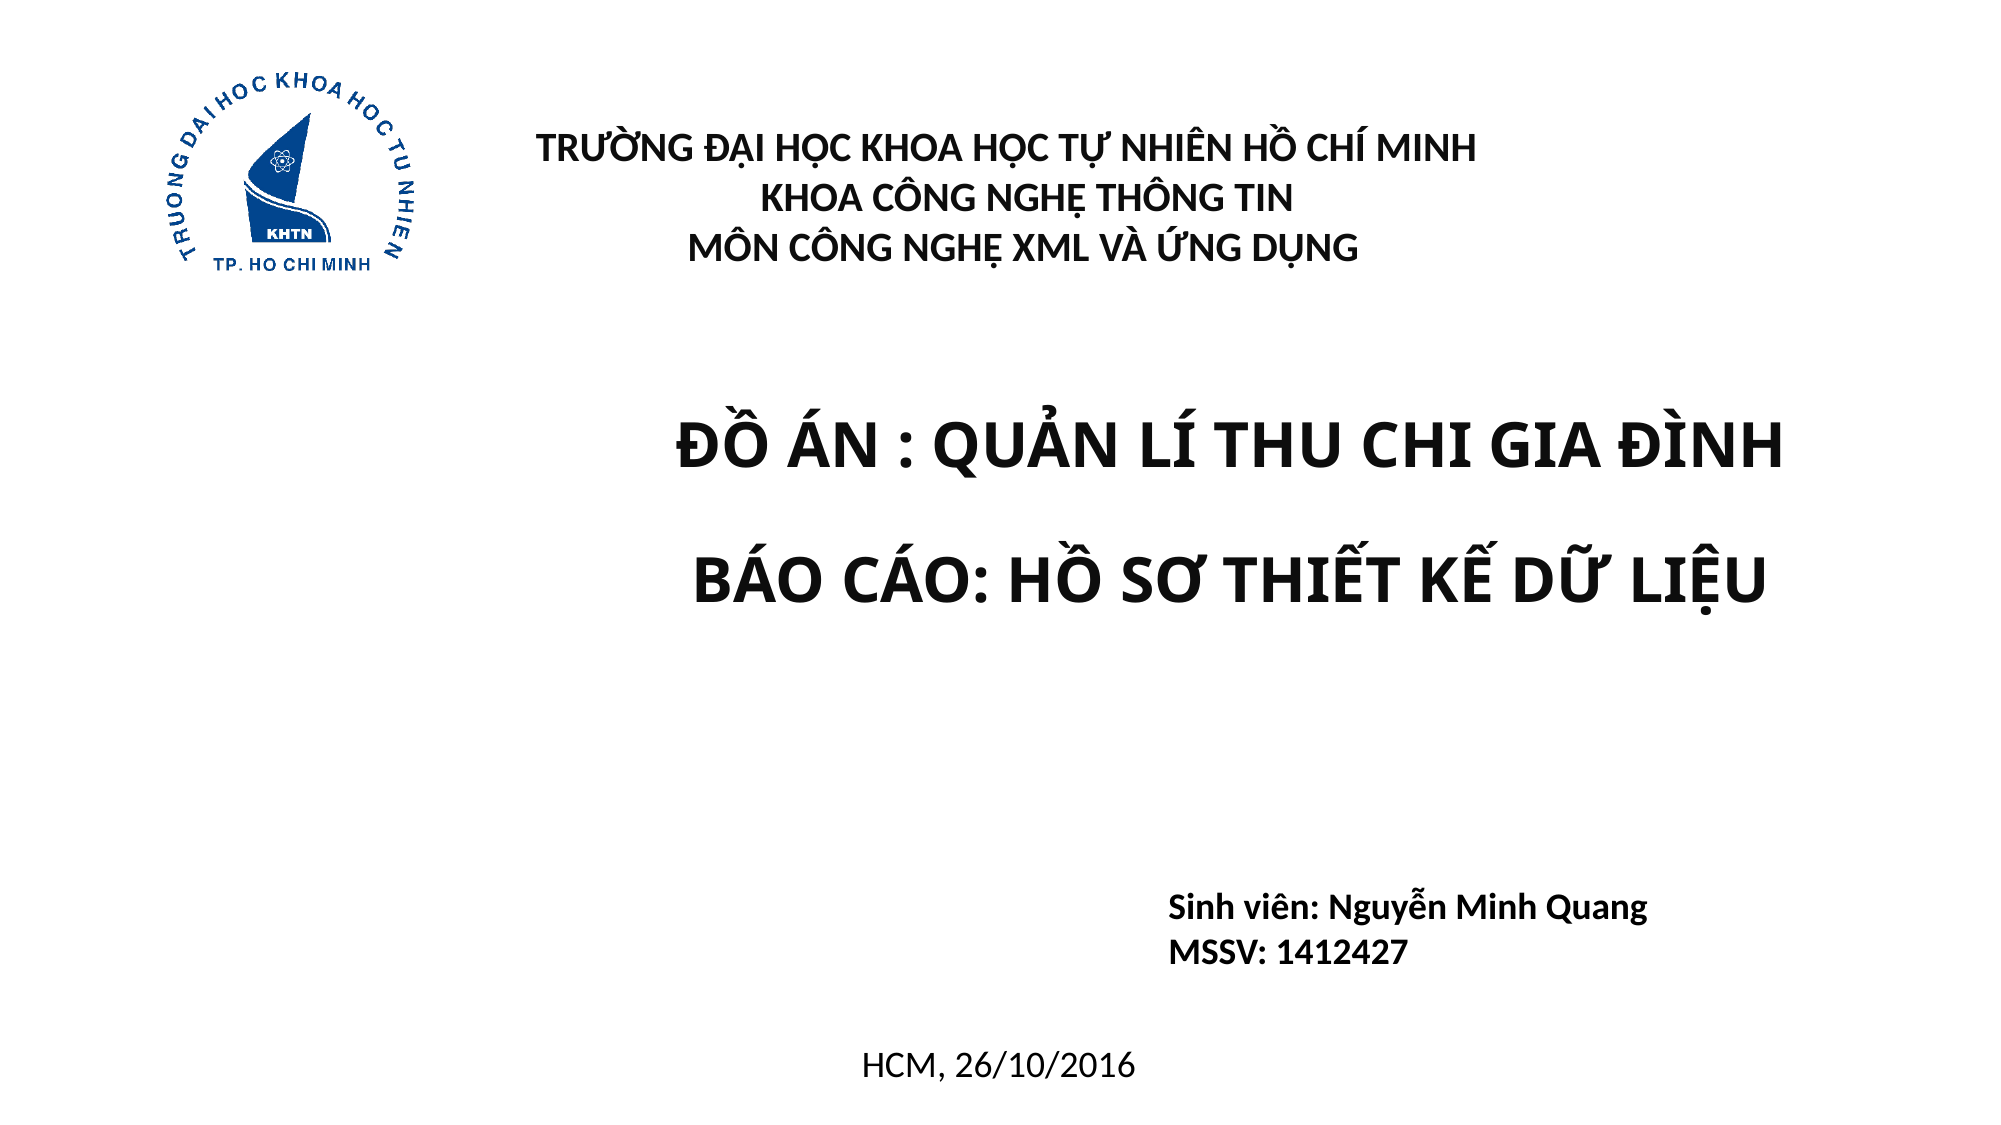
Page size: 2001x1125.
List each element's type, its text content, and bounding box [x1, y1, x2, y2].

picture [161, 72, 414, 271]
text_box ĐỒ ÁN : QUẢN LÍ THU CHI GIA ĐÌNH BÁO CÁO: HỒ SƠ THIẾT KẾ DỮ LIỆU [75, 425, 1847, 538]
text_box Sinh viên: Nguyễn Minh Quang MSSV: 1412427 [1153, 874, 1984, 980]
text_box HCM, 26/10/2016 [847, 1032, 1323, 1093]
text_box University of Science, VNU-HC TRƯỜNG ĐẠI HỌC KHOA HỌC TỰ NHIÊN HỒ CHÍ MINHe KHOA CÔNG NGHỆ THÔNG TINc MÔN CÔNG NGHỆ XML VÀ ỨNG DỤNGhnology [344, 62, 1690, 278]
text_box Assoc. Prof. TRAN Minh Triet Department of Software Engineering [680, 587, 1456, 663]
